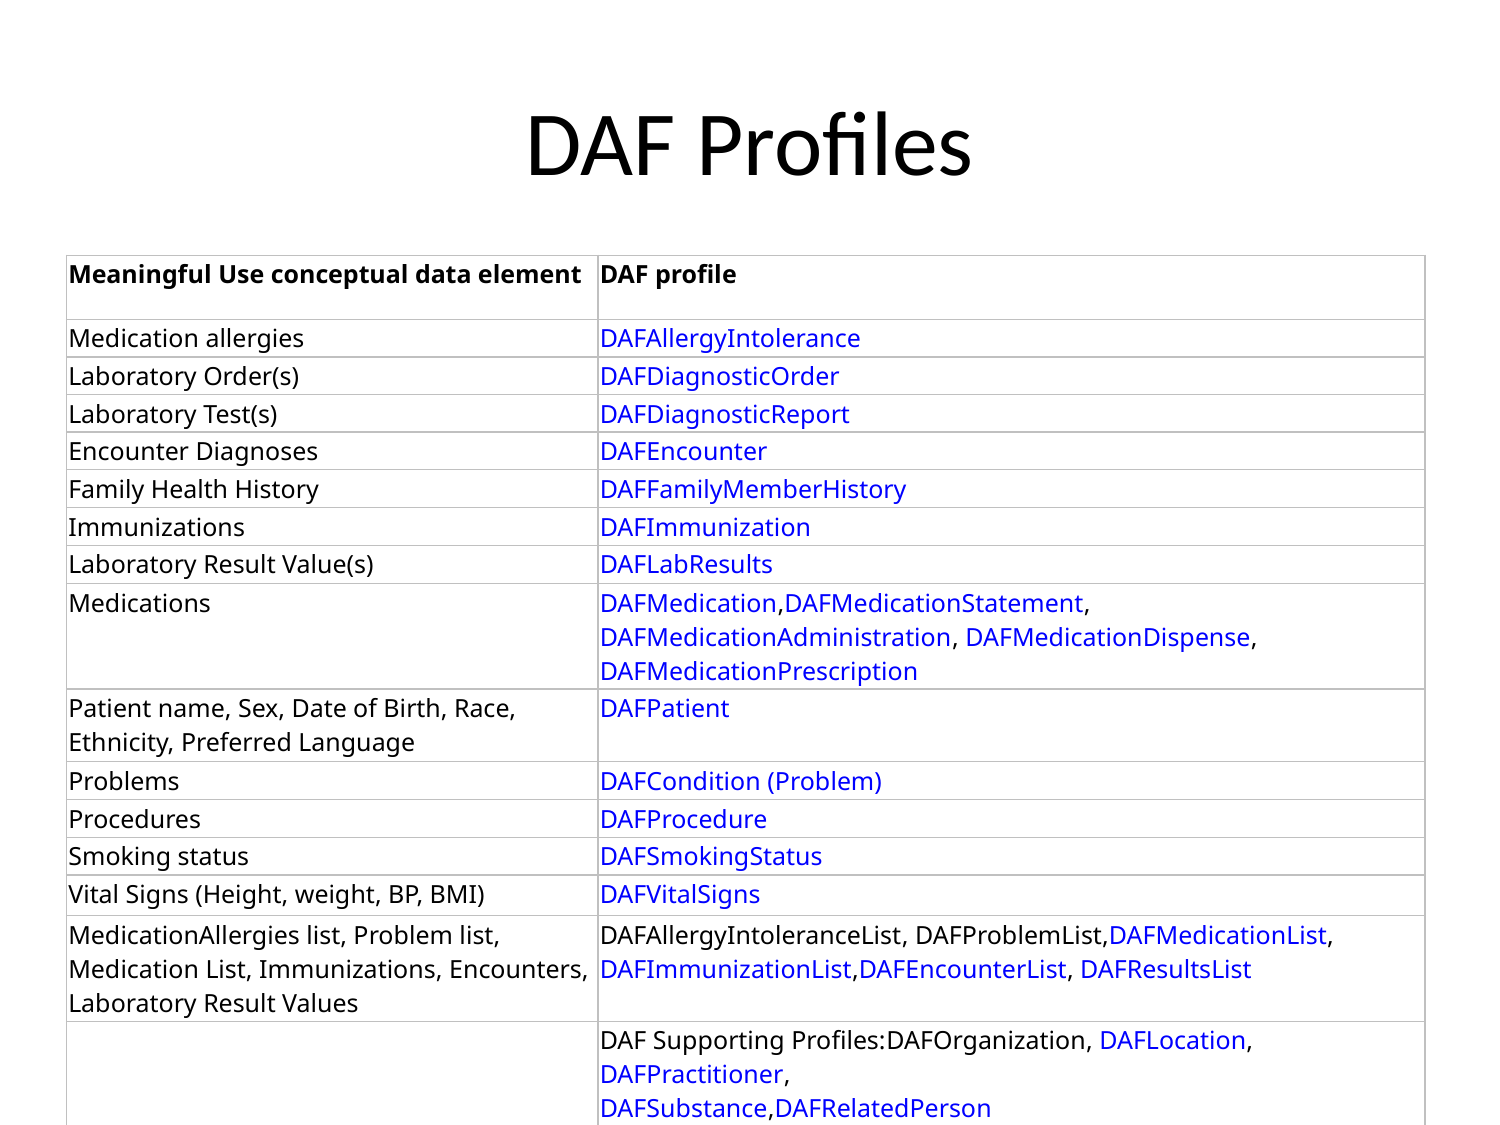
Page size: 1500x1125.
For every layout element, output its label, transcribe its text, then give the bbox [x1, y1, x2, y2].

table_cell DAFAllergyIntolerance [599, 320, 1424, 356]
table_cell DAF Supporting Profiles:DAFOrganization, DAFLocation,DAFPractitioner, DAFSubstance,DAFRelatedPerson [599, 1022, 1424, 1125]
table_cell Problems [67, 762, 597, 799]
table_cell Family Health History [67, 470, 597, 507]
table_cell DAFImmunization [599, 508, 1424, 545]
table_cell Encounter Diagnoses [67, 433, 597, 469]
table_header DAF profile [599, 256, 1424, 319]
table_cell MedicationAllergies list, Problem list, Medication List, Immunizations, Encounters, Laboratory Result Values [67, 916, 597, 1021]
table_cell DAFVitalSigns [599, 876, 1424, 915]
table_cell DAFDiagnosticOrder [599, 358, 1424, 394]
table_cell DAFProcedure [599, 800, 1424, 837]
table_cell Laboratory Order(s) [67, 358, 597, 394]
table_cell DAFFamilyMemberHistory [599, 470, 1424, 507]
table_cell DAFEncounter [599, 433, 1424, 469]
table_cell Procedures [67, 800, 597, 837]
table_cell [67, 1022, 597, 1125]
table_cell Immunizations [67, 508, 597, 545]
table_cell Laboratory Result Value(s) [67, 546, 597, 583]
table_cell DAFLabResults [599, 546, 1424, 583]
table_header Meaningful Use conceptual data element [67, 256, 597, 319]
title DAF Profiles [75, 45, 1425, 233]
table_cell DAFPatient [599, 690, 1424, 761]
table_cell Patient name, Sex, Date of Birth, Race, Ethnicity, Preferred Language [67, 690, 597, 761]
table_cell DAFCondition (Problem) [599, 762, 1424, 799]
table_cell Medications [67, 584, 597, 688]
table_cell Vital Signs (Height, weight, BP, BMI) [67, 876, 597, 915]
table_cell Smoking status [67, 838, 597, 874]
table_cell DAFAllergyIntoleranceList, DAFProblemList,DAFMedicationList, DAFImmunizationList,DAFEncounterList, DAFResultsList [599, 916, 1424, 1021]
table_cell DAFMedication,DAFMedicationStatement, DAFMedicationAdministration, DAFMedicationDispense, DAFMedicationPrescription [599, 584, 1424, 688]
table_cell DAFDiagnosticReport [599, 395, 1424, 431]
table_cell Laboratory Test(s) [67, 395, 597, 431]
table_cell DAFSmokingStatus [599, 838, 1424, 874]
table_cell Medication allergies [67, 320, 597, 356]
